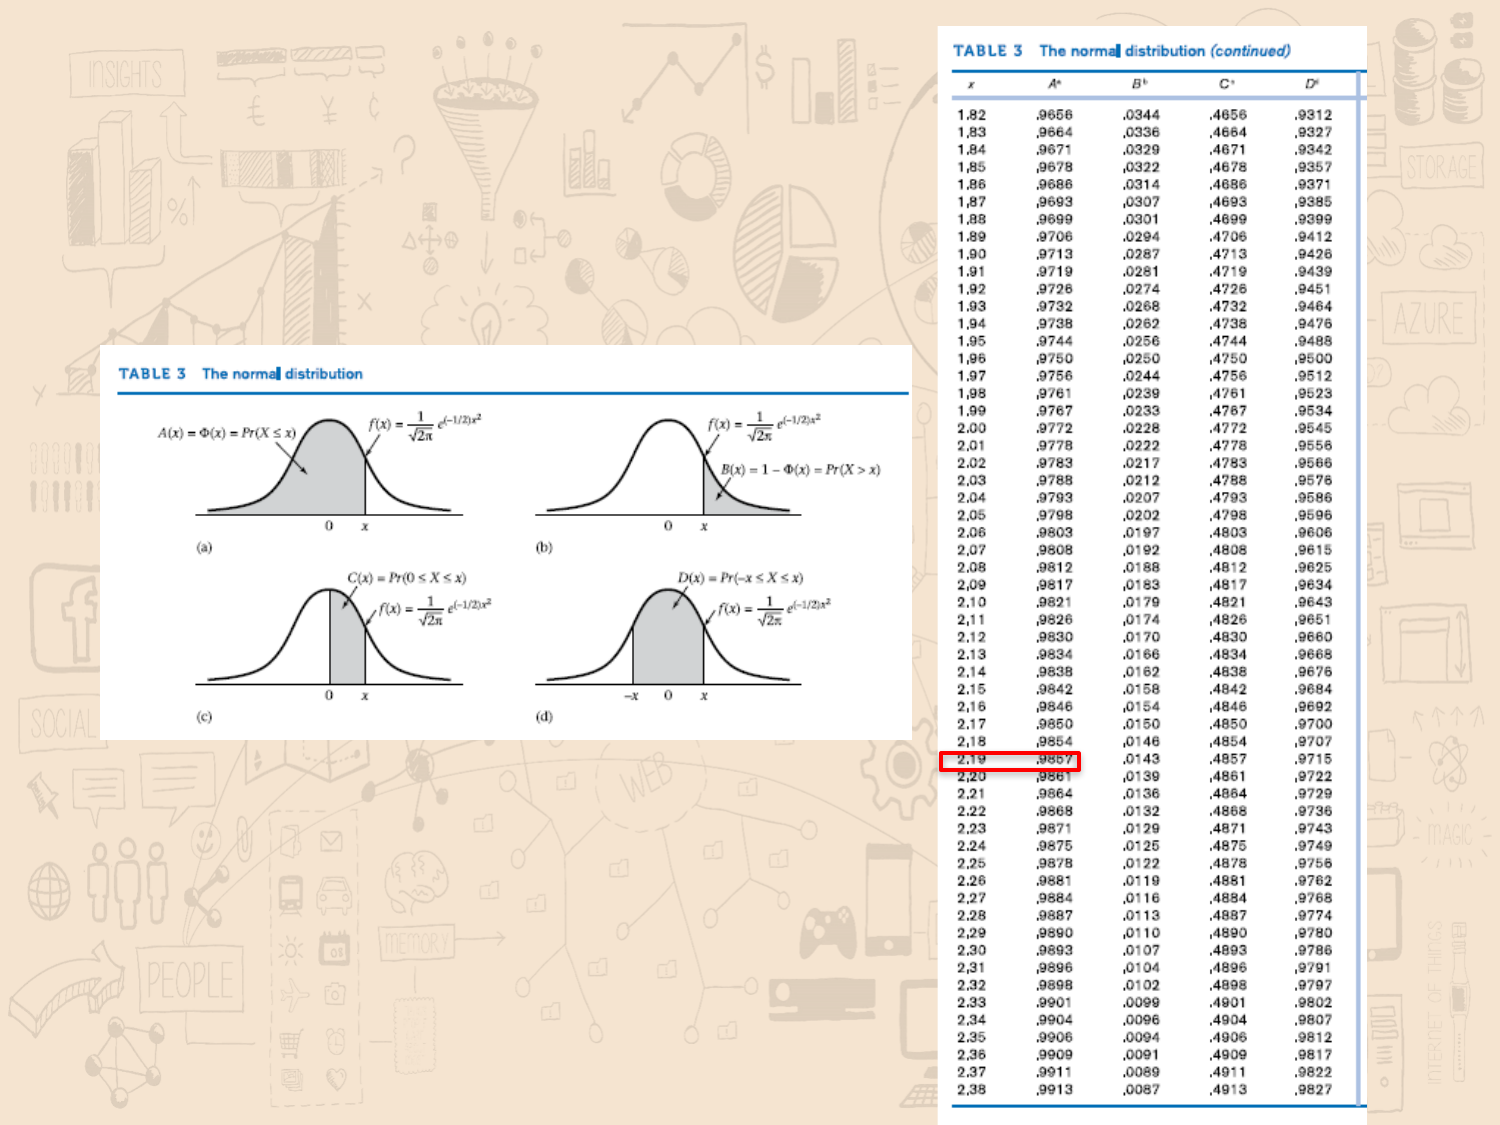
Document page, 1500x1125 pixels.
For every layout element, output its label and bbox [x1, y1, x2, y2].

picture [0, 0, 1500, 1125]
text_box [937, 26, 1368, 1125]
